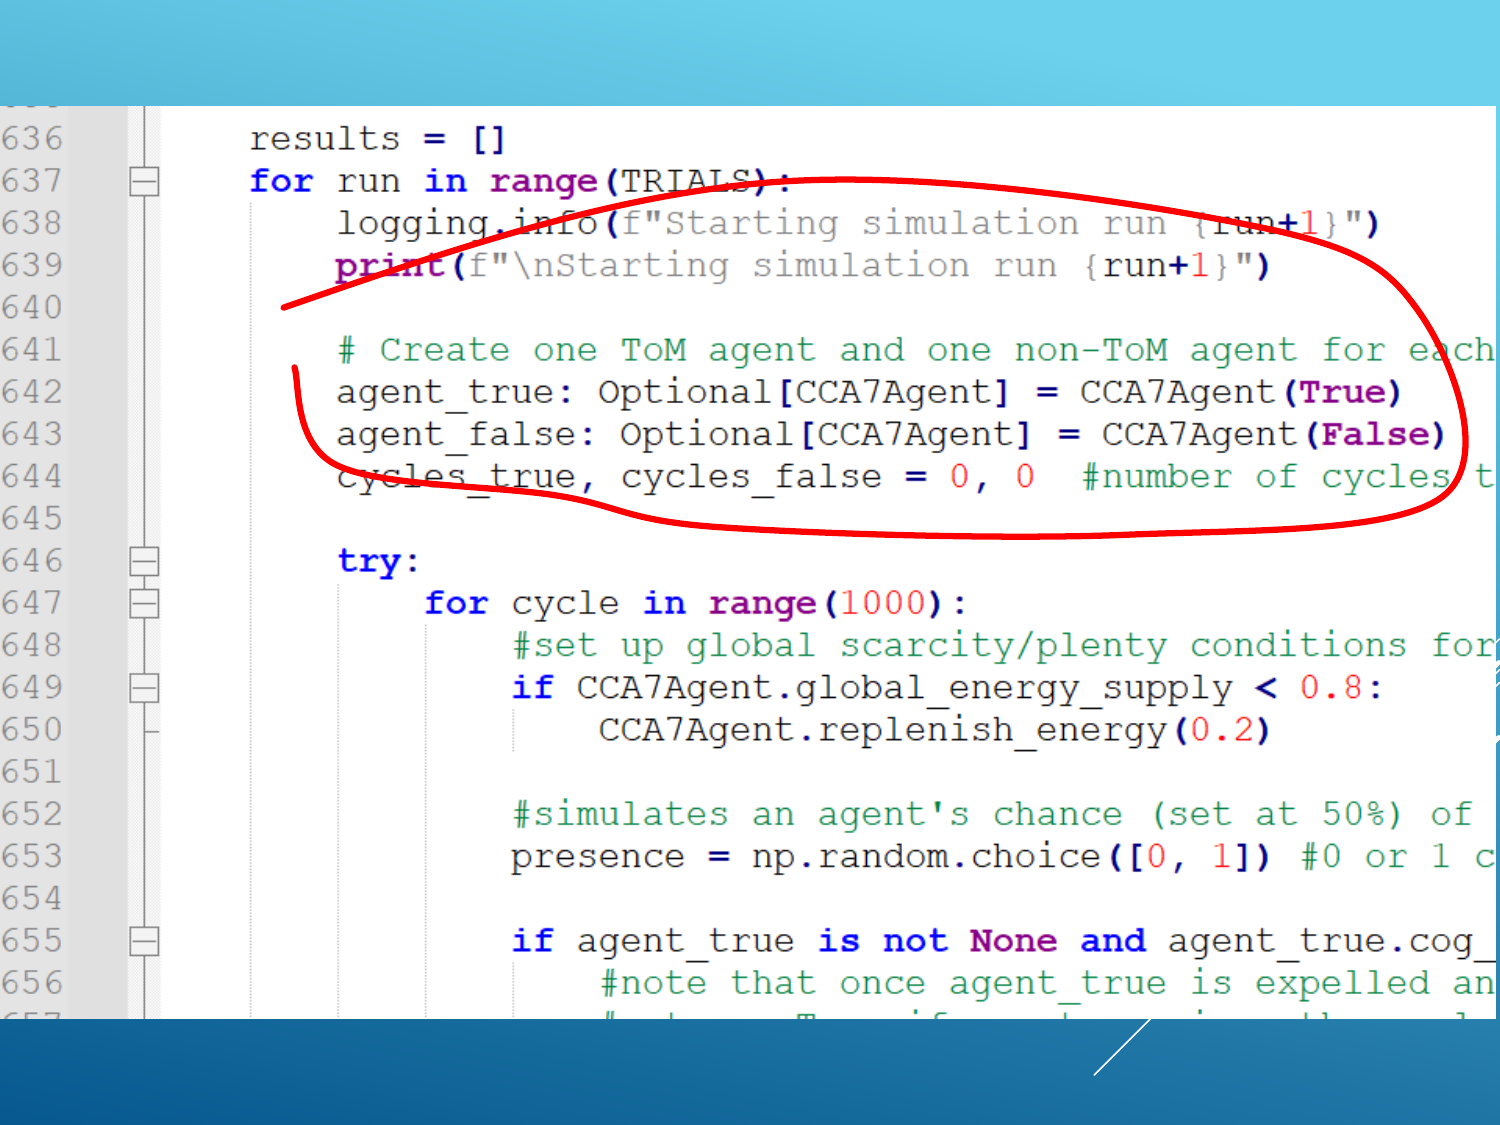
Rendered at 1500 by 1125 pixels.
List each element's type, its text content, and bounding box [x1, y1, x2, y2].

picture [0, 105, 1496, 1019]
slide_number 10 [1275, 1019, 1416, 1025]
